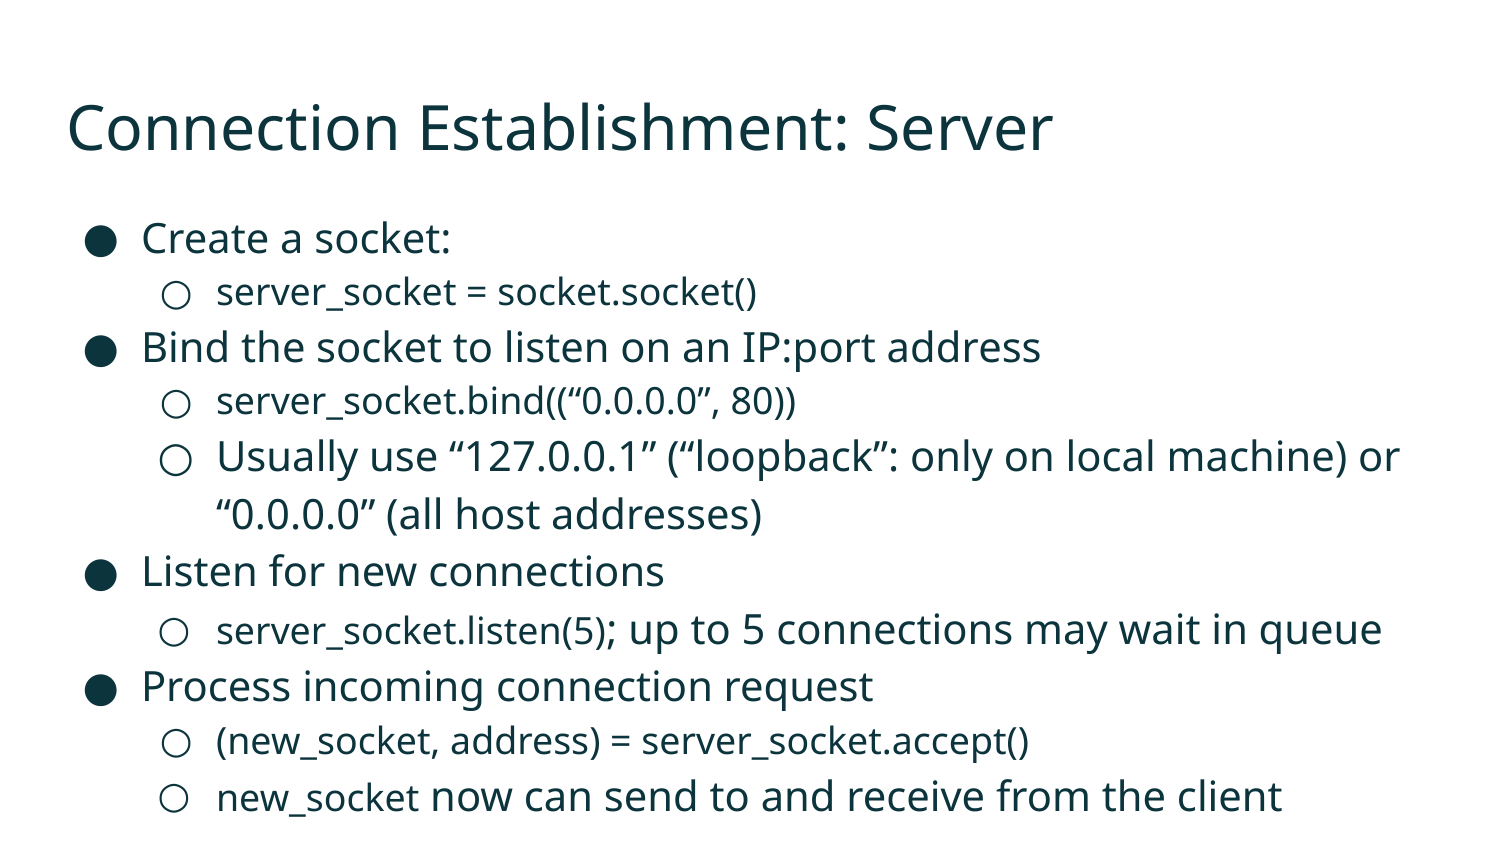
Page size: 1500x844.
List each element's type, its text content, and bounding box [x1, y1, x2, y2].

title Connection Establishment: Server [51, 72, 1449, 167]
list Create a socket: server_socket = socket.socket() Bind the socket to listen on an IP:port address server_socket.bind((“0.0.0.0”, 80)) Usually use “127.0.0.1” (“loopback”: only on local machine) or “0.0.0.0” (all host addresses) Listen for new connections server_socket.listen(5); up to 5 connections may wait in queue Process incoming connection request (new_socket, address) = server_socket.accept() new_socket now can send to and receive from the client [51, 189, 1449, 750]
